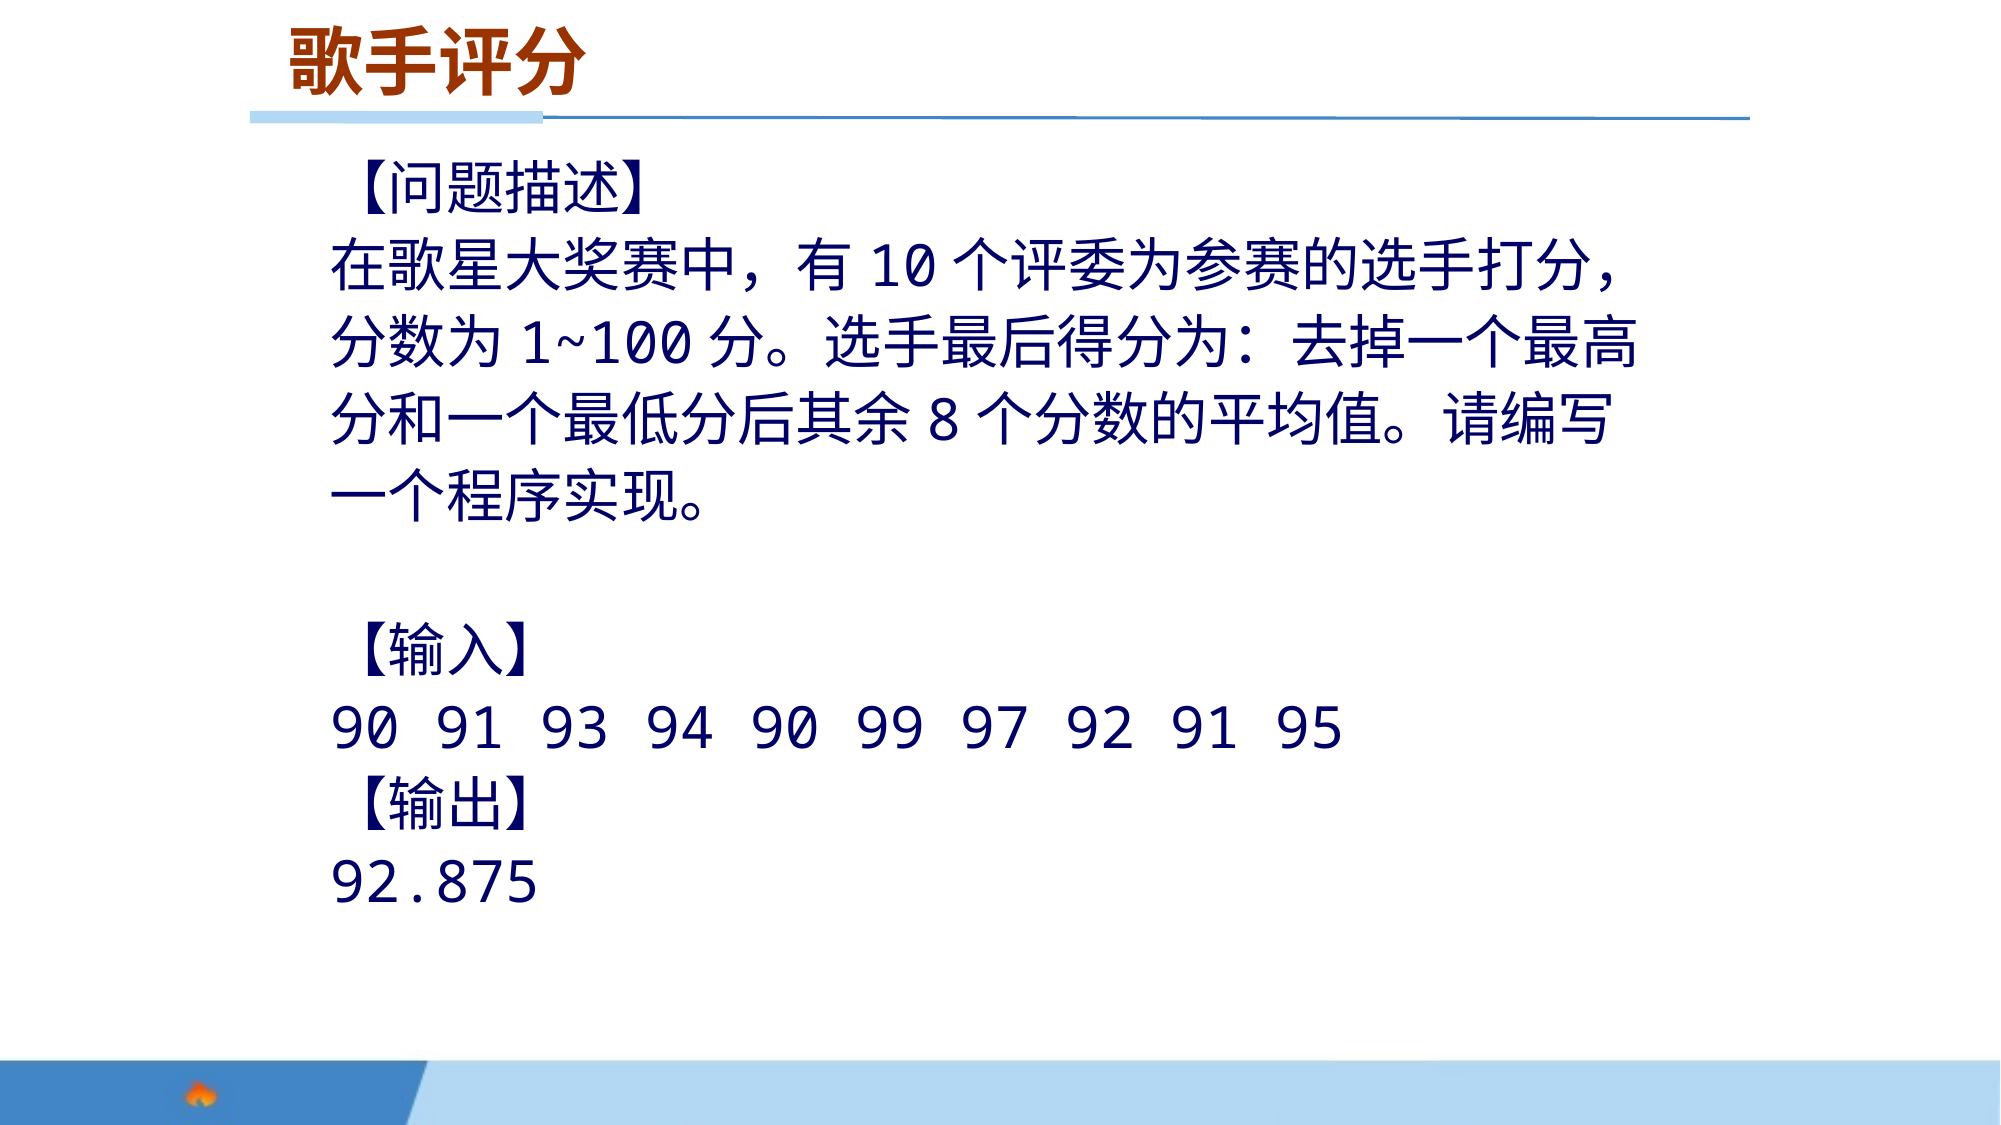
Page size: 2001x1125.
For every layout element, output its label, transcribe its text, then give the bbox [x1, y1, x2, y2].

text_box 【问题描述】 在歌星大奖赛中，有10个评委为参赛的选手打分，分数为1~100分。选手最后得分为：去掉一个最高分和一个最低分后其余8个分数的平均值。请编写一个程序实现。 【输入】 90 91 93 94 90 99 97 92 91 95 【输出】 92.875 [315, 137, 1686, 922]
picture [0, 0, 2001, 1125]
text_box 歌手评分 [273, 7, 1308, 112]
